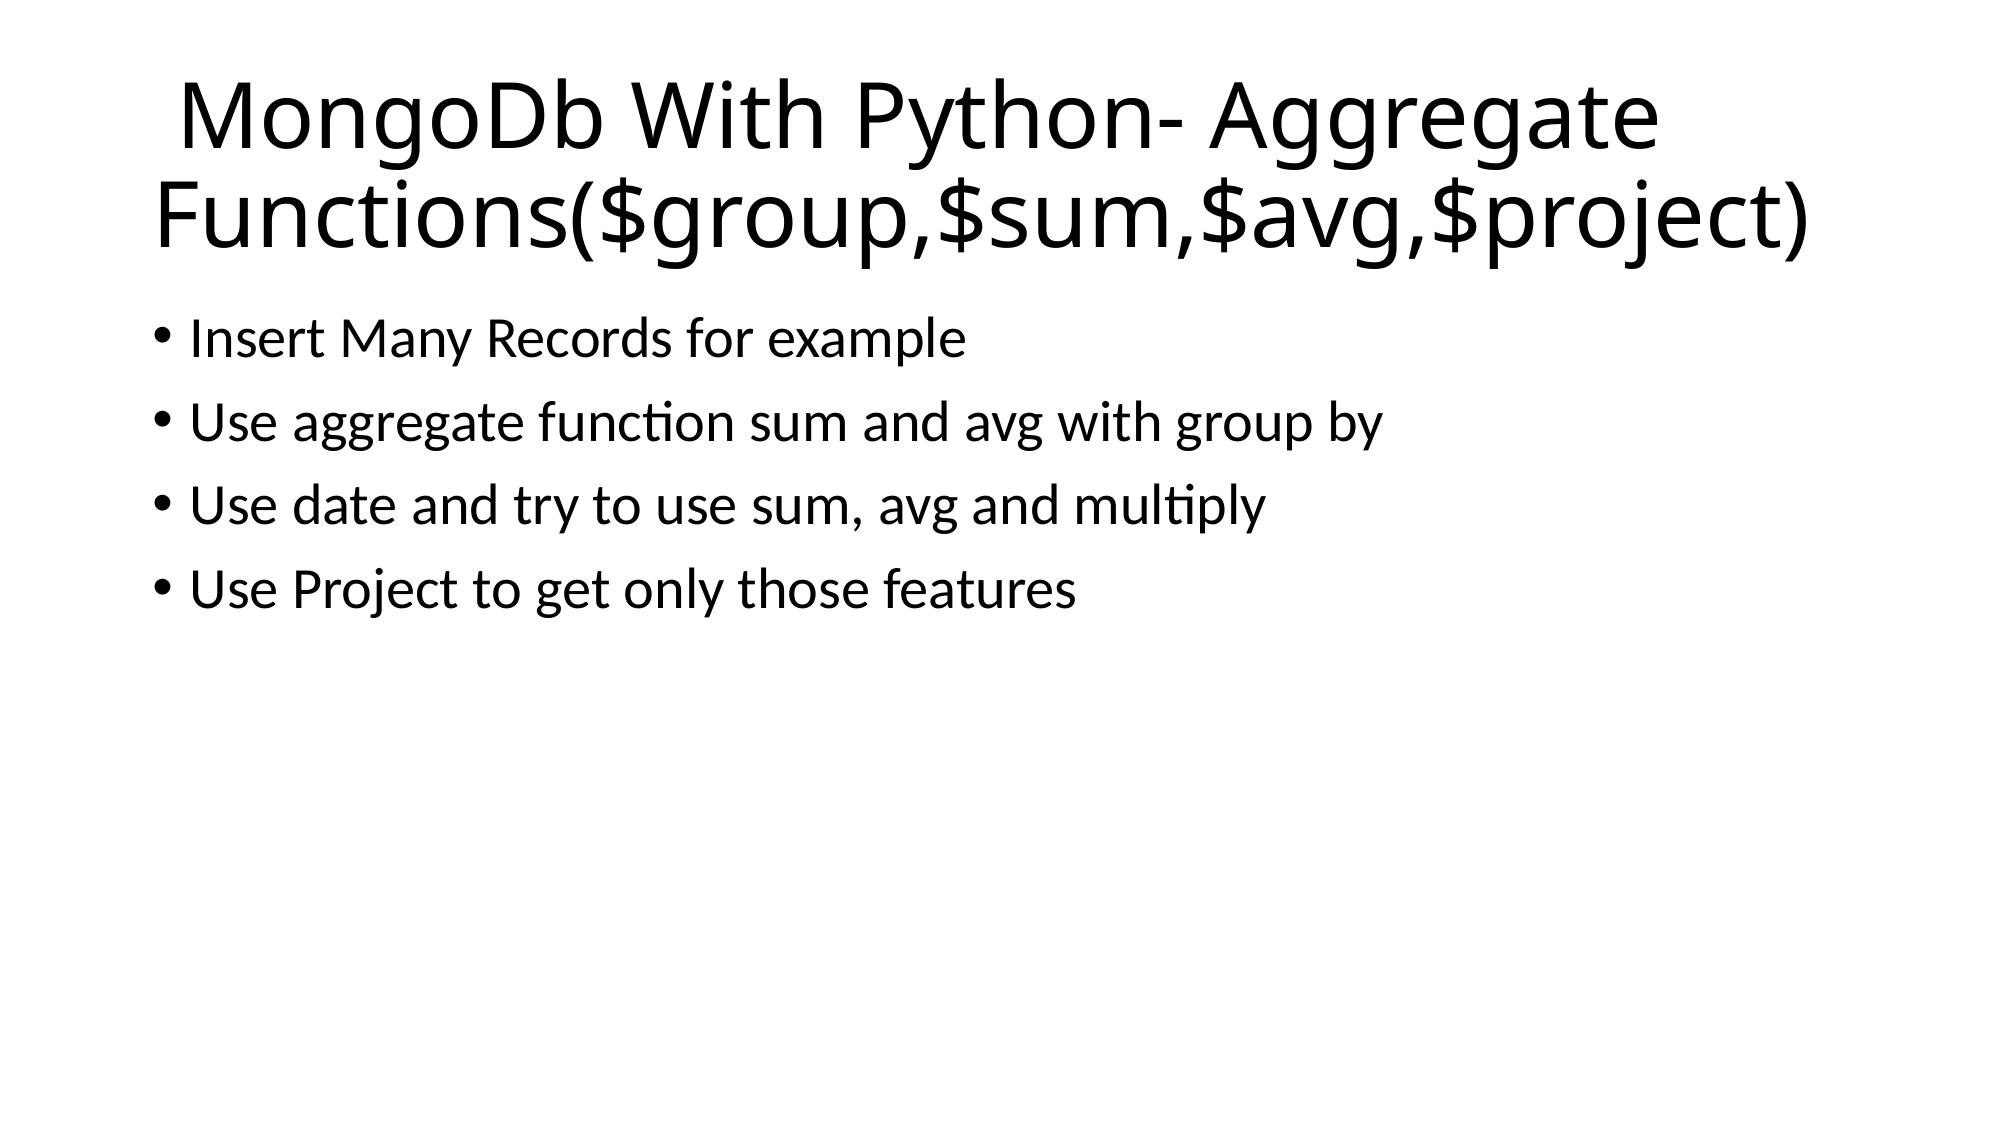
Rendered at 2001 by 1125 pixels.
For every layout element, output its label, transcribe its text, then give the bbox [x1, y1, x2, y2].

title MongoDb With Python- Aggregate Functions($group,$sum,$avg,$project) [137, 59, 1863, 278]
list Insert Many Records for example Use aggregate function sum and avg with group by Use date and try to use sum, avg and multiply Use Project to get only those features [137, 299, 1863, 1014]
